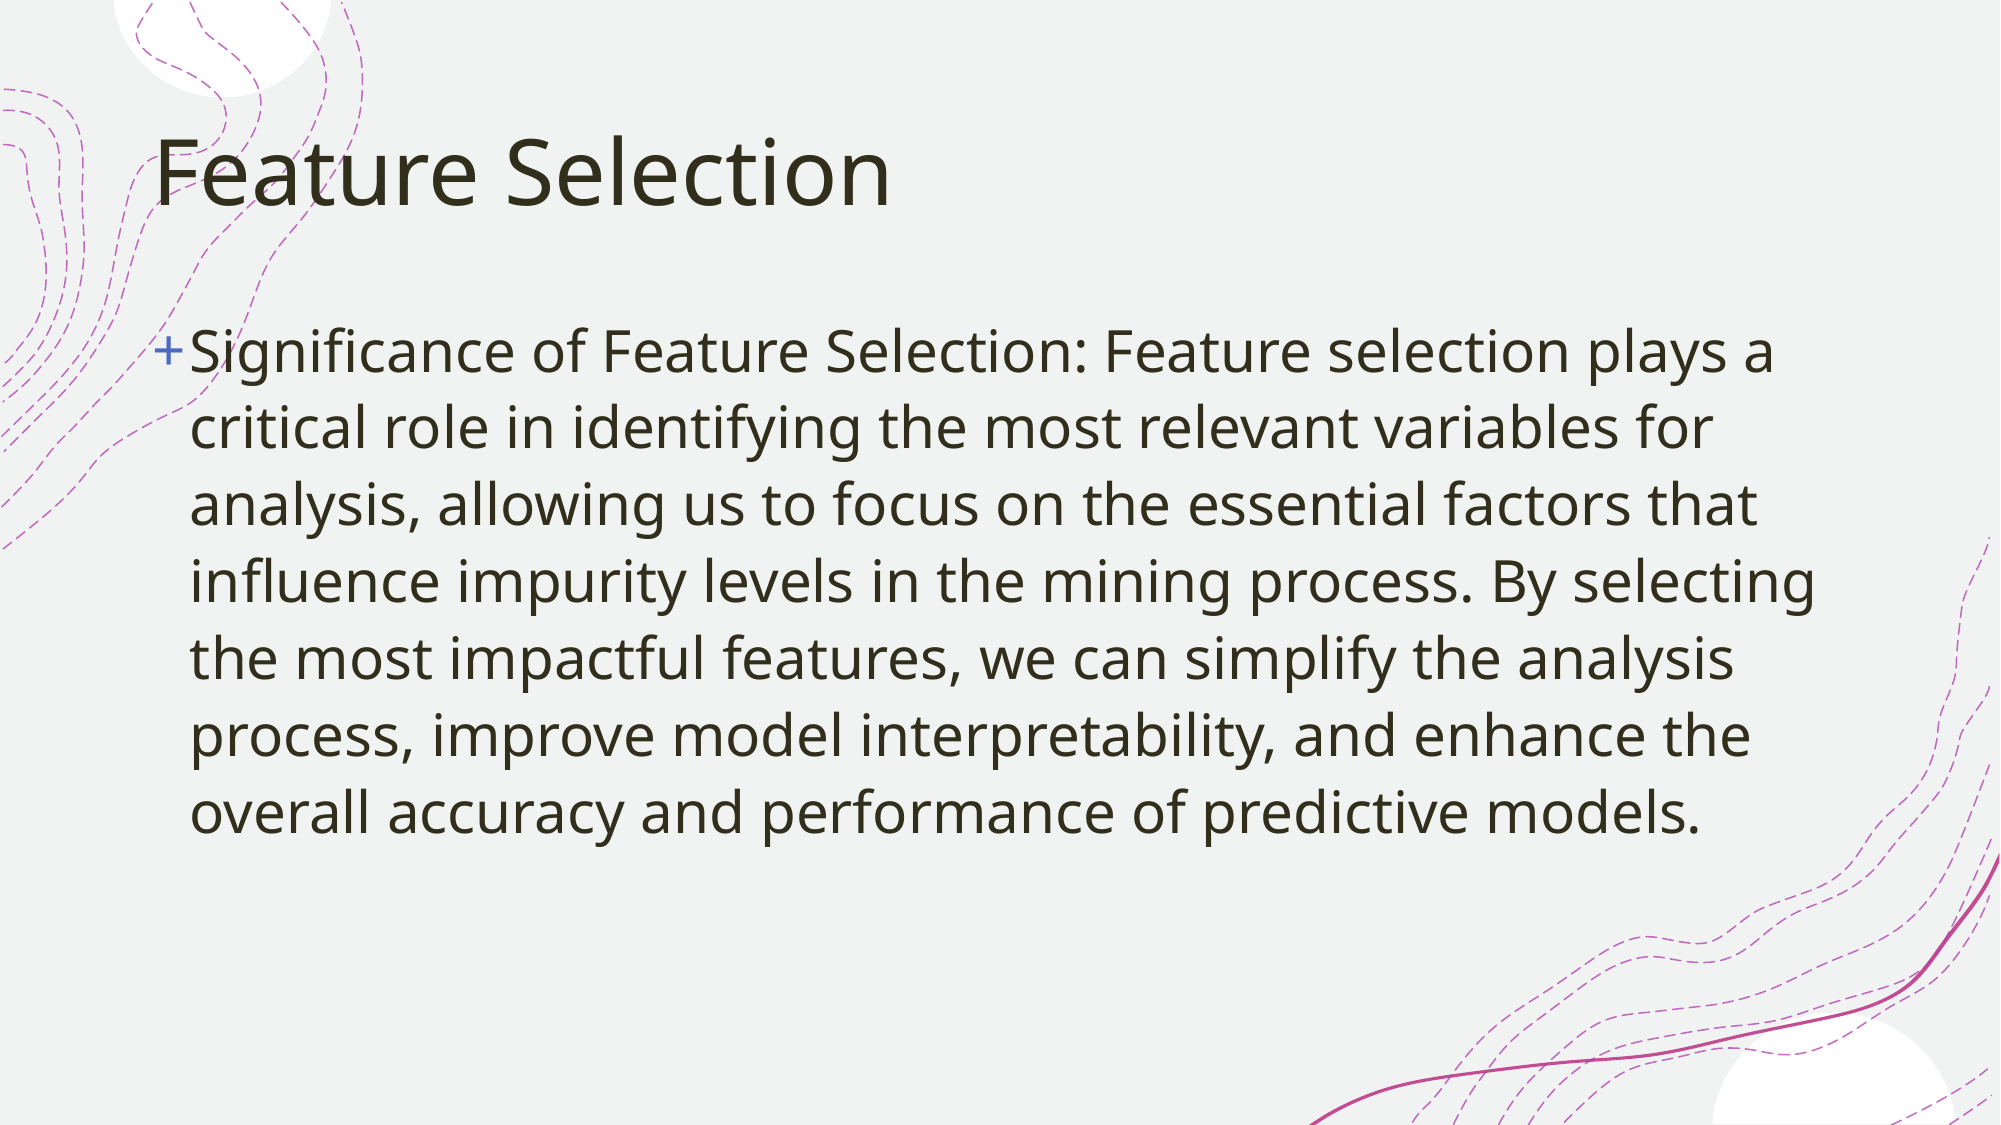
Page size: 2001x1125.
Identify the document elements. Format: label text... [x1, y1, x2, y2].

title Feature Selection [137, 59, 1863, 278]
list Significance of Feature Selection: Feature selection plays a critical role in identifying the most relevant variables for analysis, allowing us to focus on the essential factors that influence impurity levels in the mining process. By selecting the most impactful features, we can simplify the analysis process, improve model interpretability, and enhance the overall accuracy and performance of predictive models. [137, 299, 1863, 1014]
